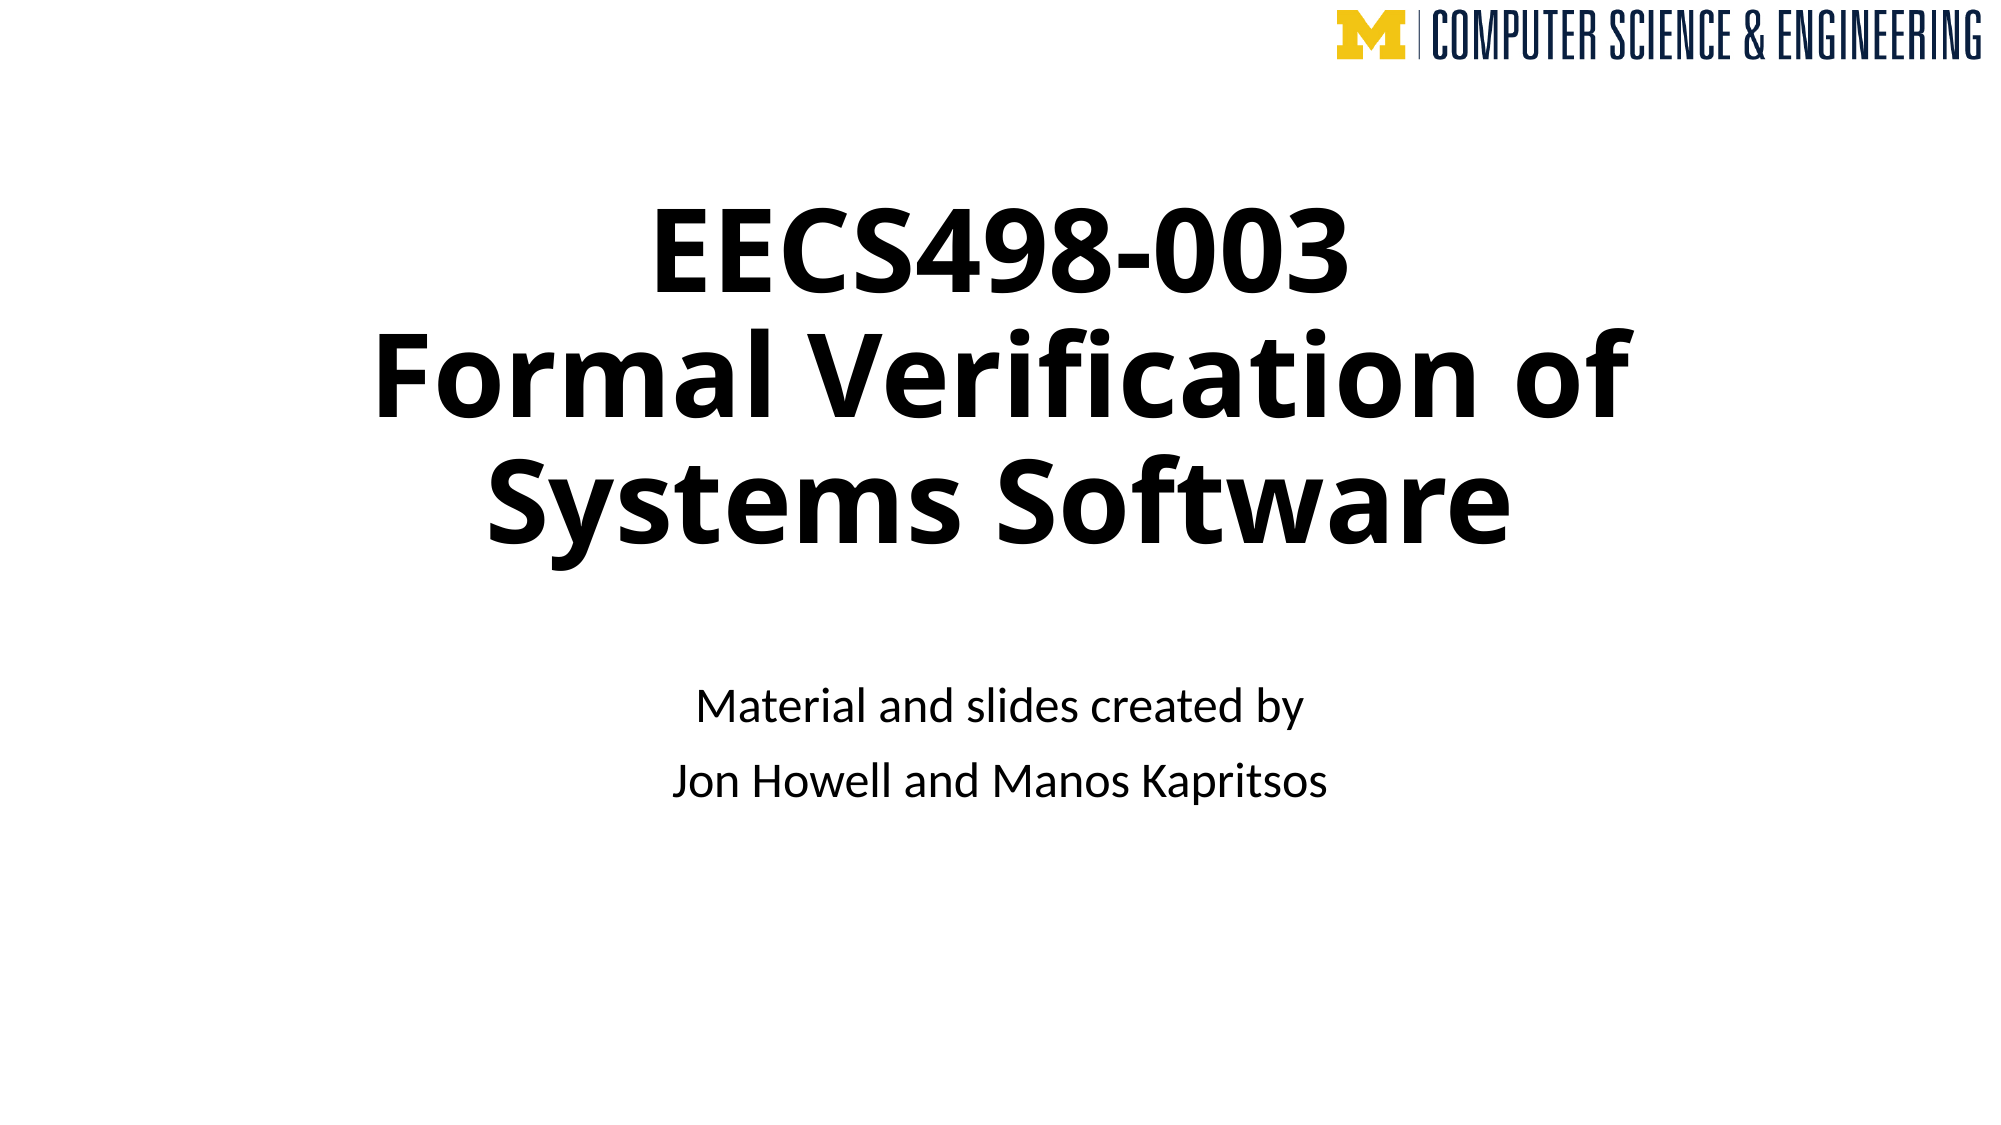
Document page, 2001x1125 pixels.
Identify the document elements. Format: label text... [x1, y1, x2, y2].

title EECS498-003 Formal Verification of Systems Software [249, 184, 1750, 576]
subtitle Material and slides created by Jon Howell and Manos Kapritsos [249, 590, 1750, 863]
picture [1337, 9, 1981, 60]
